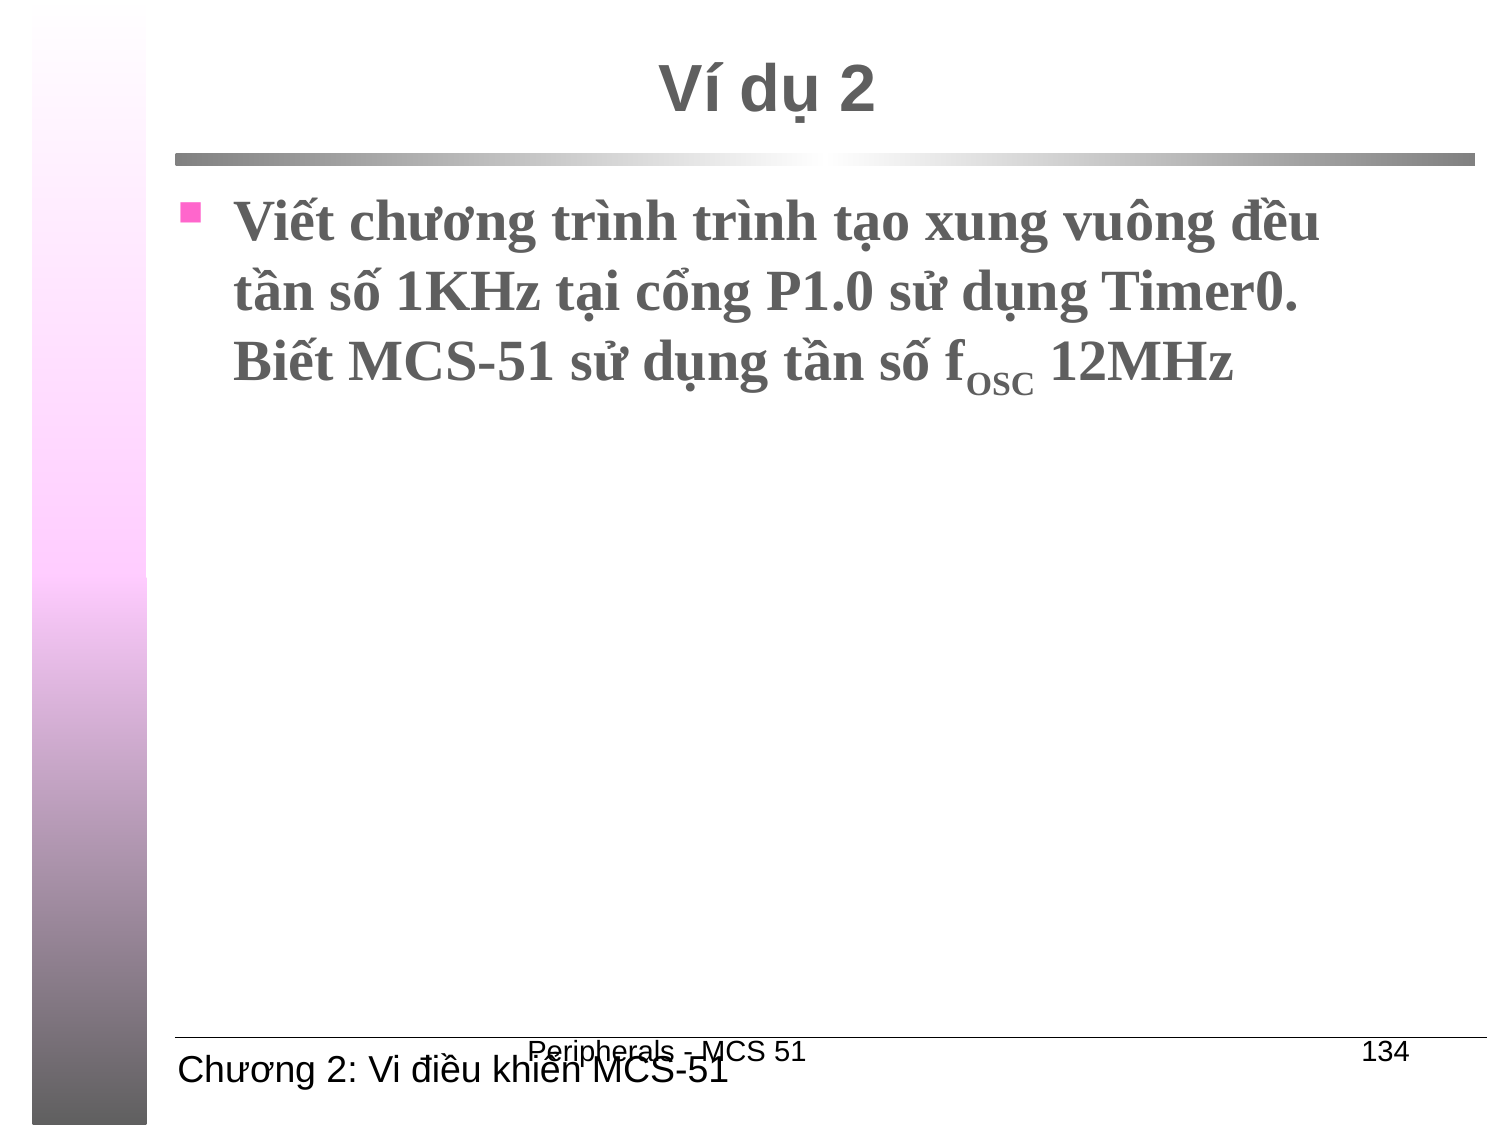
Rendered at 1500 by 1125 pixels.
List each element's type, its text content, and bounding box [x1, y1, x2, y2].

title Ví dụ 2 [149, 43, 1386, 147]
list Viết chương trình trình tạo xung vuông đều tần số 1KHz tại cổng P1.0 sử dụng Timer0. Biết MCS-51 sử dụng tần số fOSC 12MHz [162, 174, 1388, 1026]
slide_number 134 [1112, 1024, 1426, 1101]
footer Peripherals - MCS 51 [512, 1026, 988, 1100]
